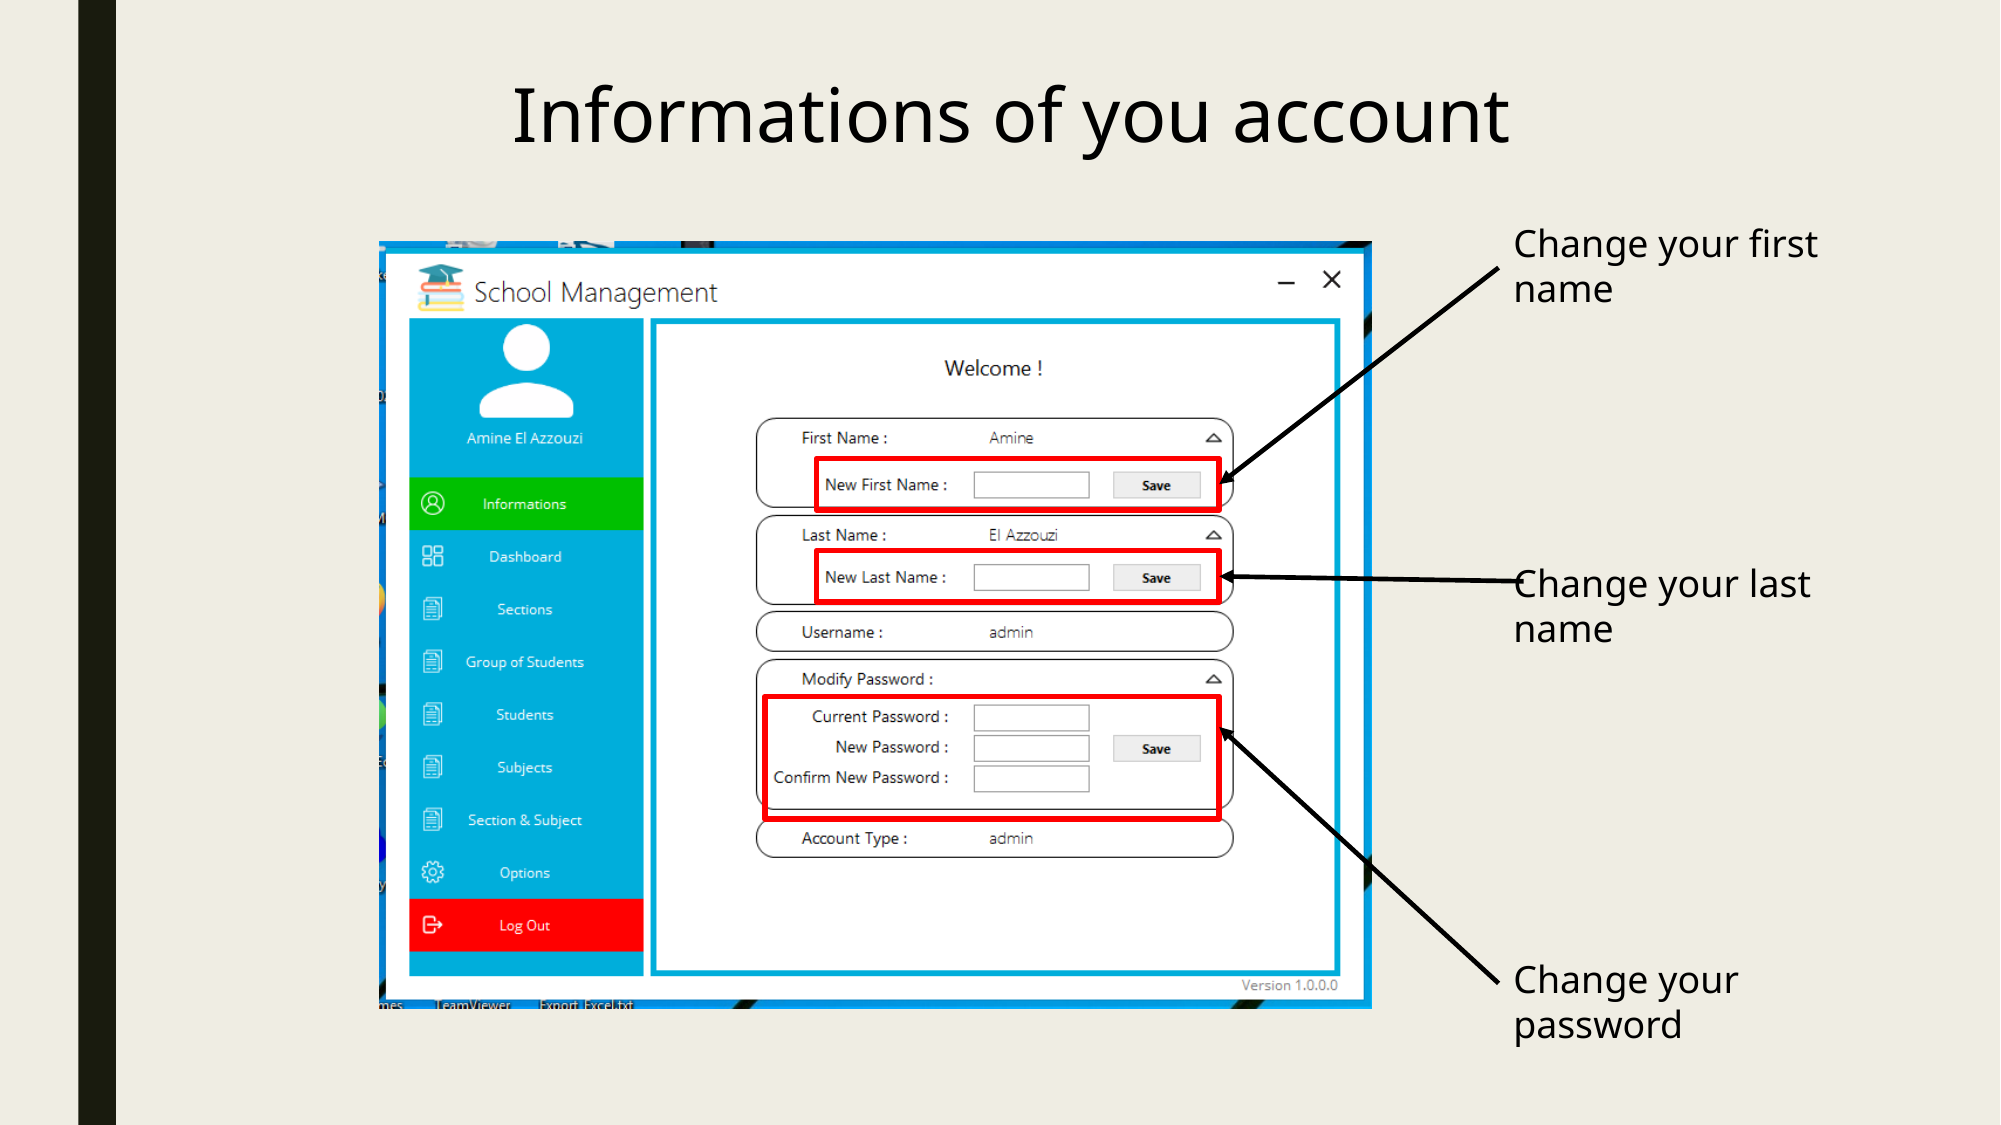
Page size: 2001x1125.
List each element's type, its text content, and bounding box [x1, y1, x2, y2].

text_box Informations of you account [452, 60, 1573, 166]
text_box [1219, 726, 1499, 984]
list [379, 241, 1372, 1009]
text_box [1219, 267, 1499, 485]
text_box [1219, 576, 1524, 582]
text_box Change your last name [1498, 552, 1916, 657]
text_box Change your first name [1498, 212, 1916, 317]
text_box Change your password [1498, 948, 1916, 1054]
